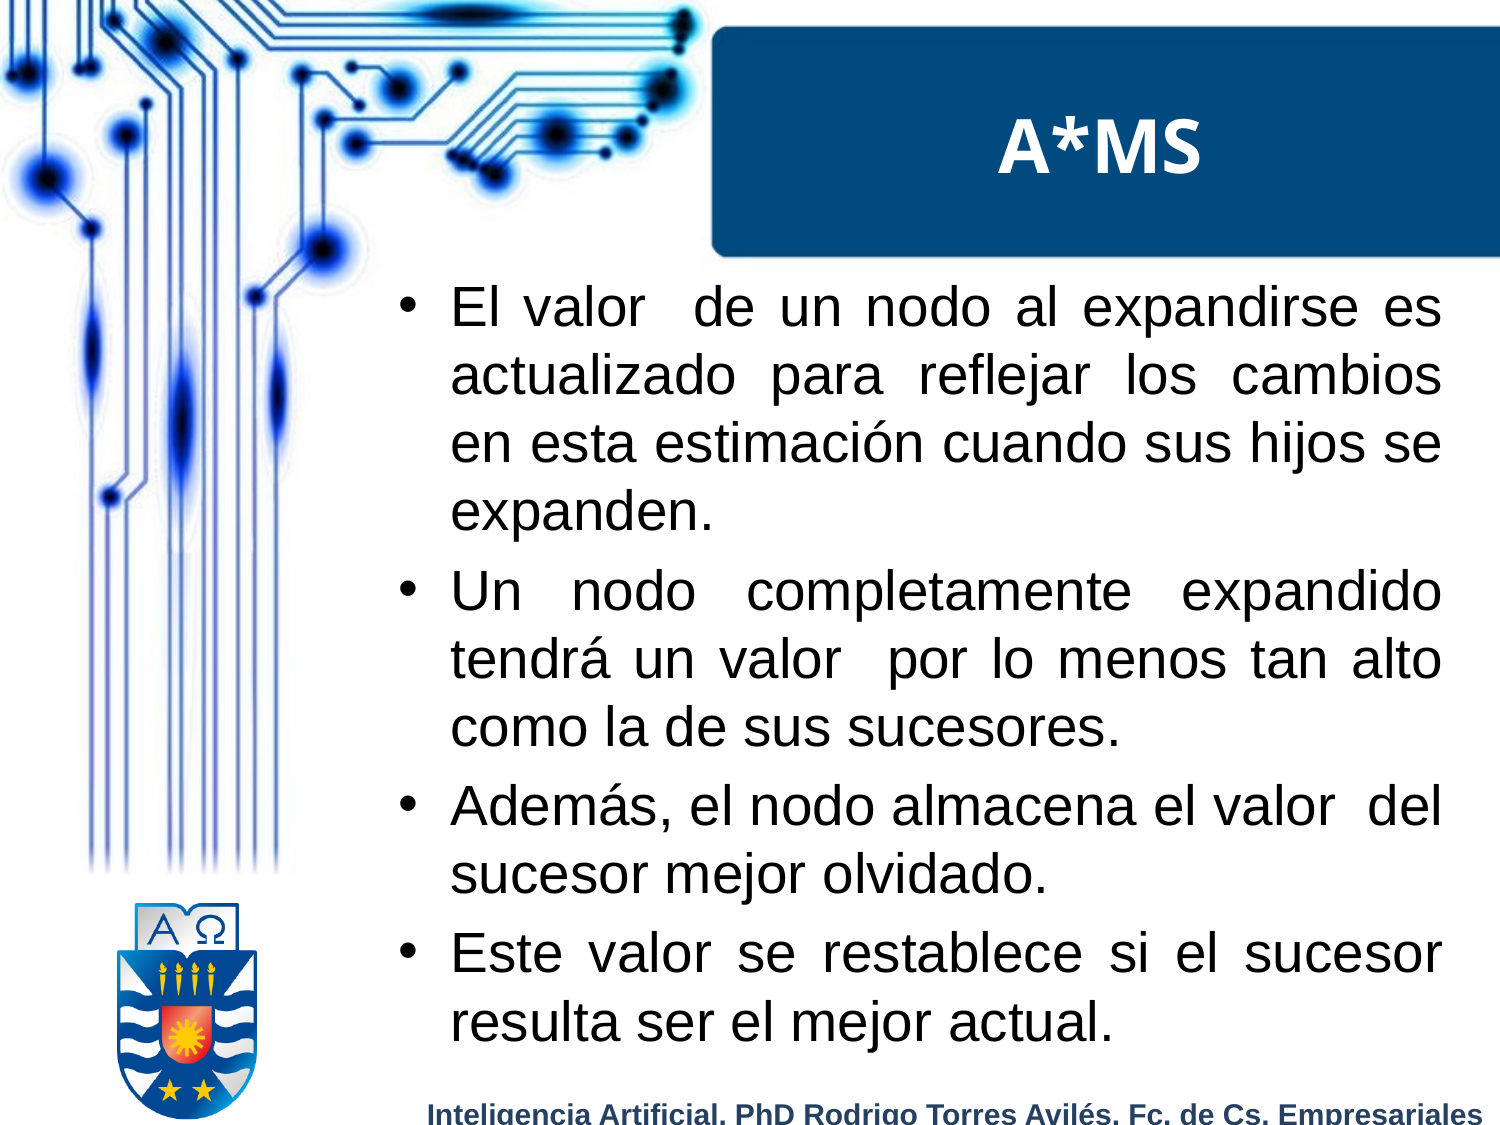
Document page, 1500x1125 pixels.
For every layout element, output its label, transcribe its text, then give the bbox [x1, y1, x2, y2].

text_box A*MS [702, 7, 1500, 280]
picture [0, 0, 1500, 1125]
text_box Inteligencia Artificial. PhD Rodrigo Torres Avilés. Fc. de Cs. Empresariales [383, 1088, 1499, 1125]
